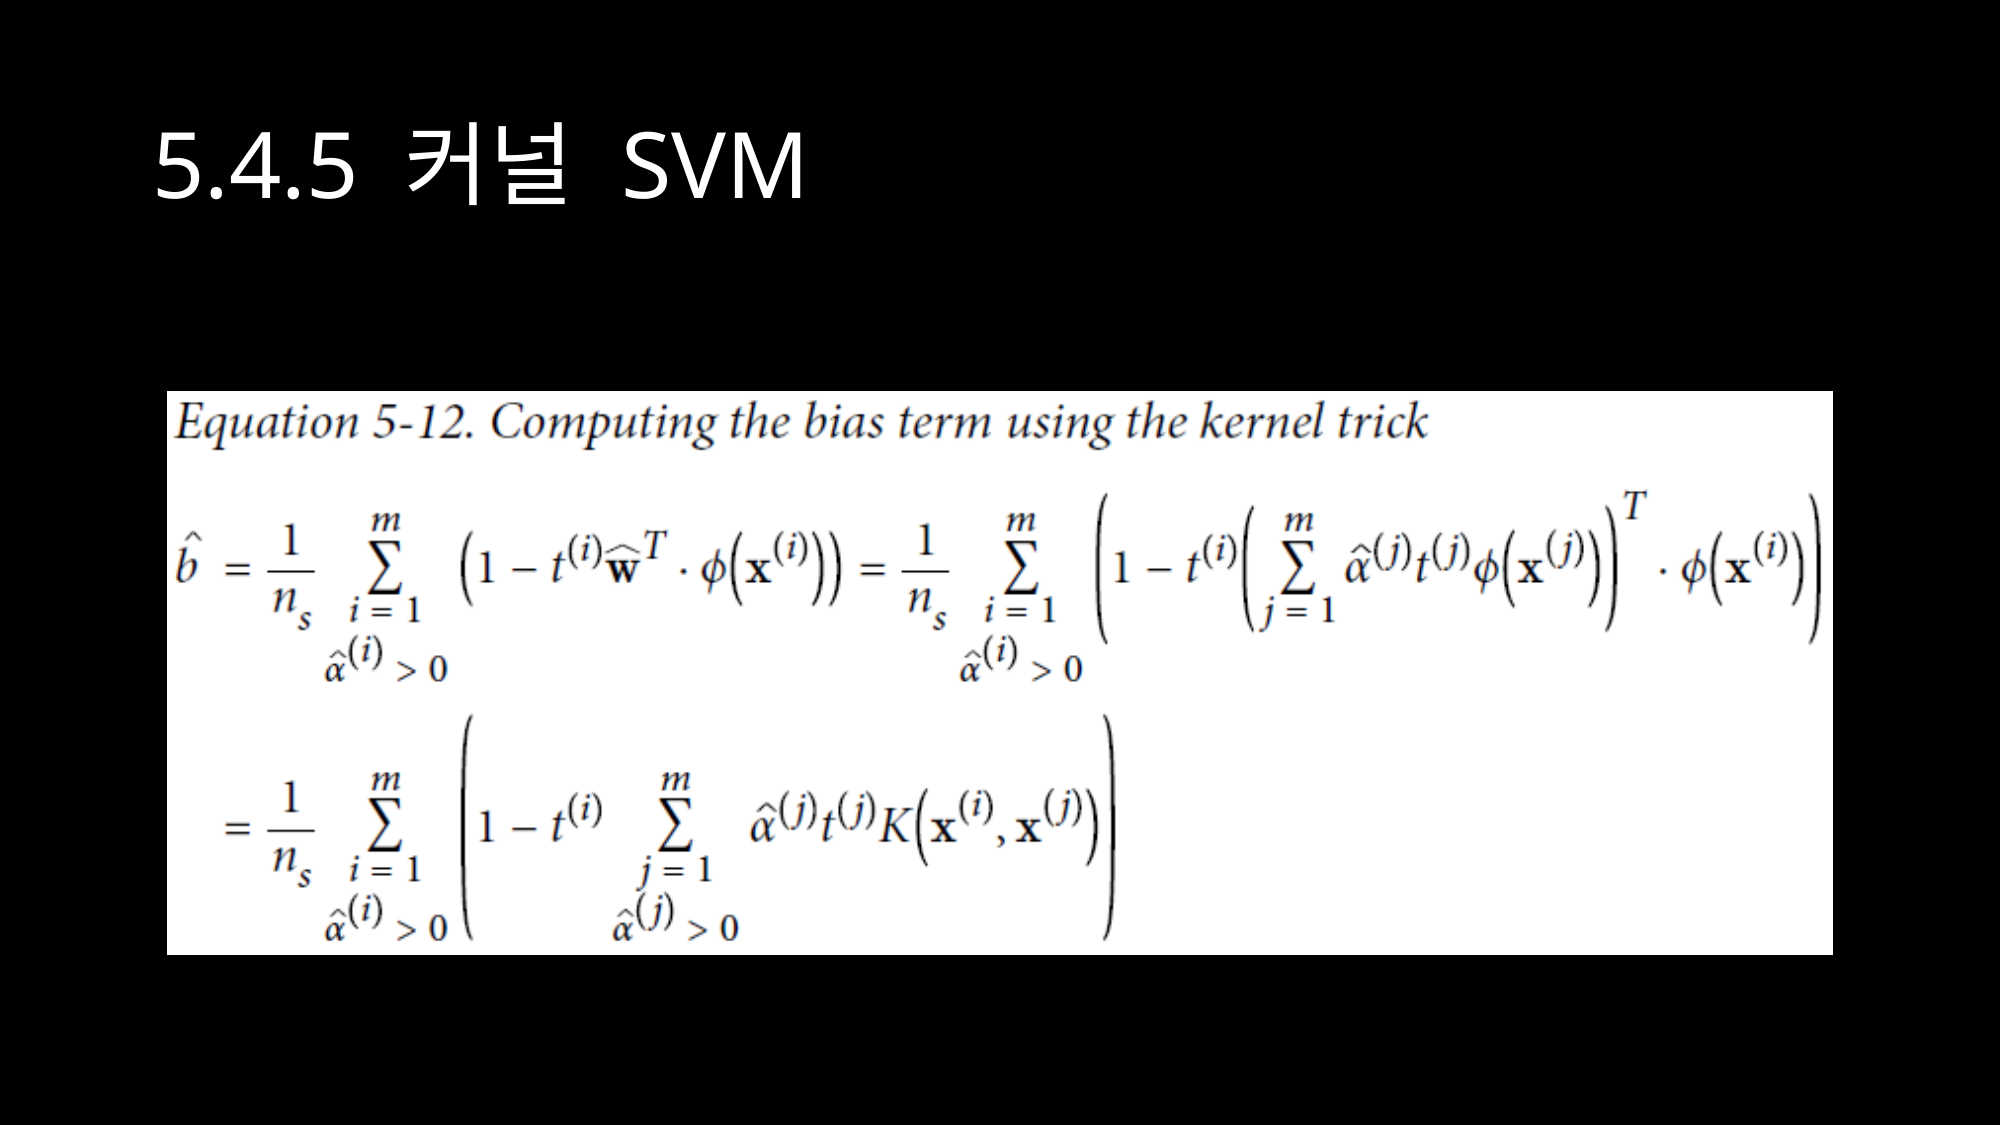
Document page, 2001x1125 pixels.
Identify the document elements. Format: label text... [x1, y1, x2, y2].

title 5.4.5 커널 SVM [137, 59, 1863, 278]
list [167, 391, 1833, 955]
